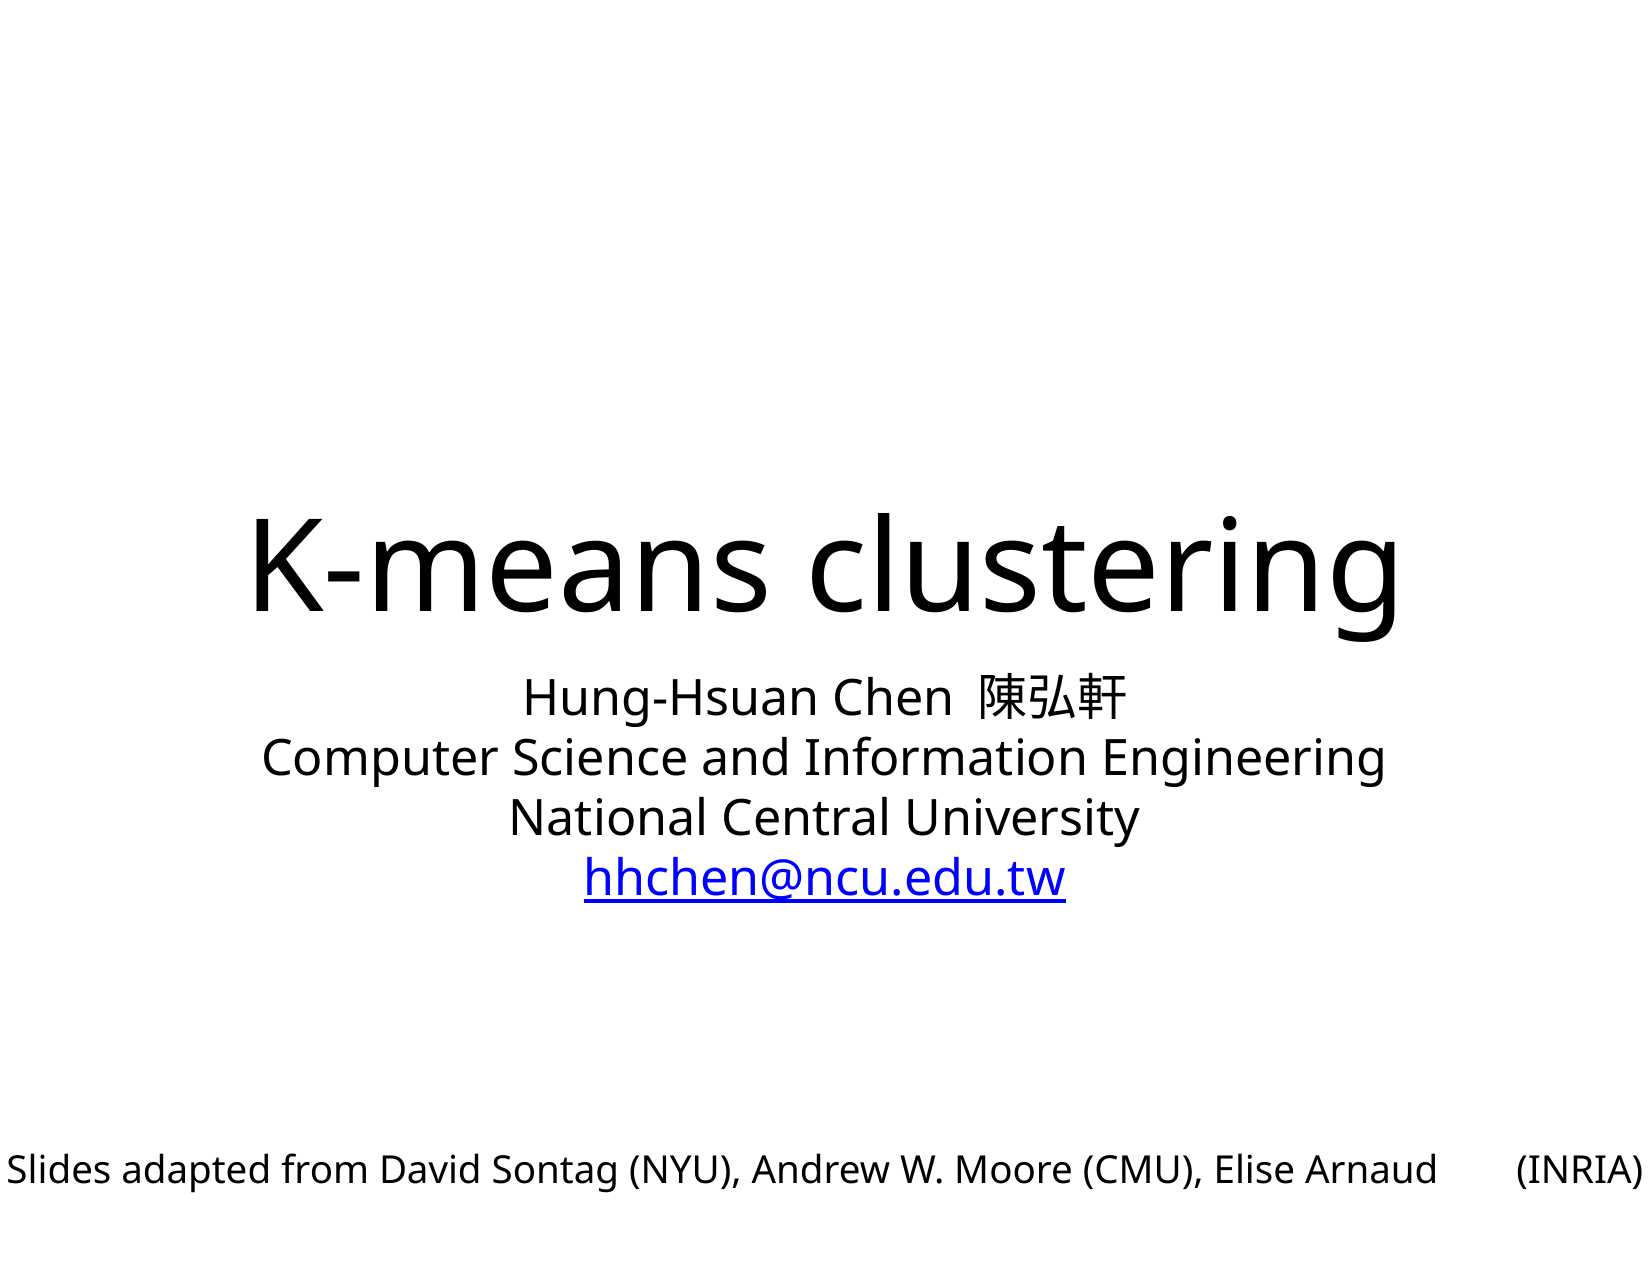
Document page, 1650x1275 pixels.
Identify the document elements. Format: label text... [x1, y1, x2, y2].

text_box Slides adapted from David Sontag (NYU), Andrew W. Moore (CMU), Elise Arnaud (INRIA) [0, 1138, 1650, 1244]
title K-means clustering [160, 213, 1490, 647]
subtitle Hung-Hsuan Chen 陳弘軒 Computer Science and Information Engineering National Central University hhchen@ncu.edu.tw [160, 656, 1490, 926]
